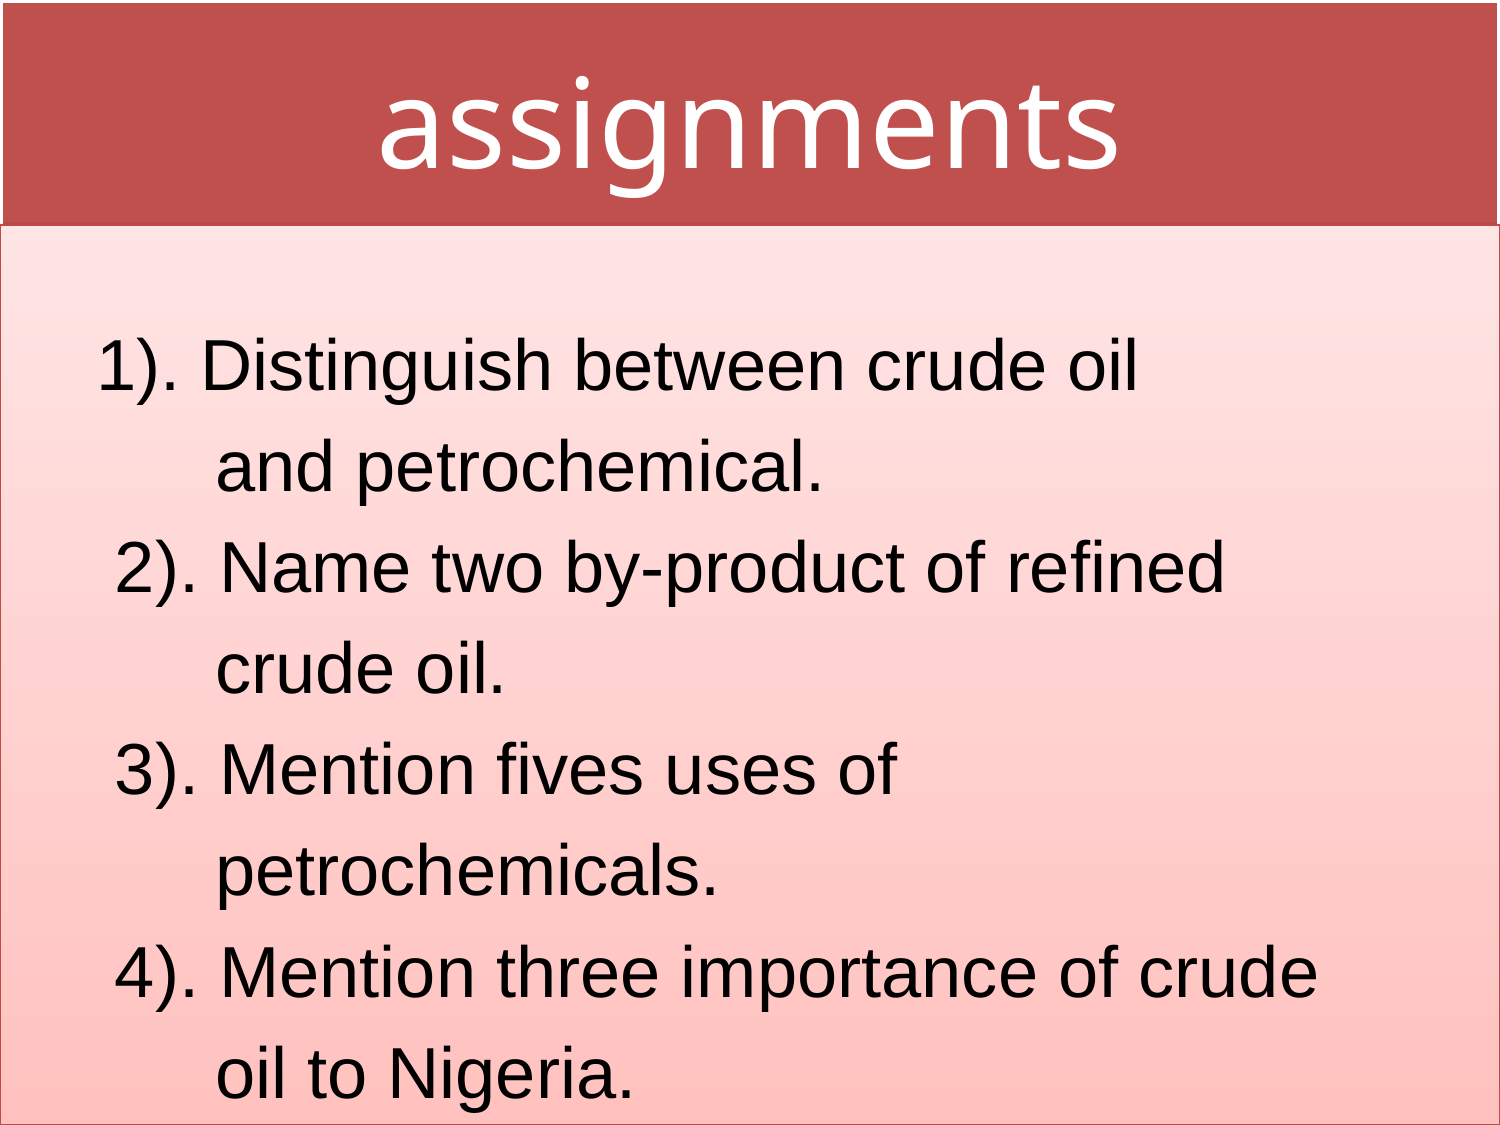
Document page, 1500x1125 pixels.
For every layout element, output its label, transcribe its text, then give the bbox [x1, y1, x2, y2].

title assignments [0, 0, 1500, 223]
list 1). Distinguish between crude oil and petrochemical. 2). Name two by-product of refined crude oil. 3). Mention fives uses of petrochemicals. 4). Mention three importance of crude oil to Nigeria. [0, 224, 1500, 1125]
